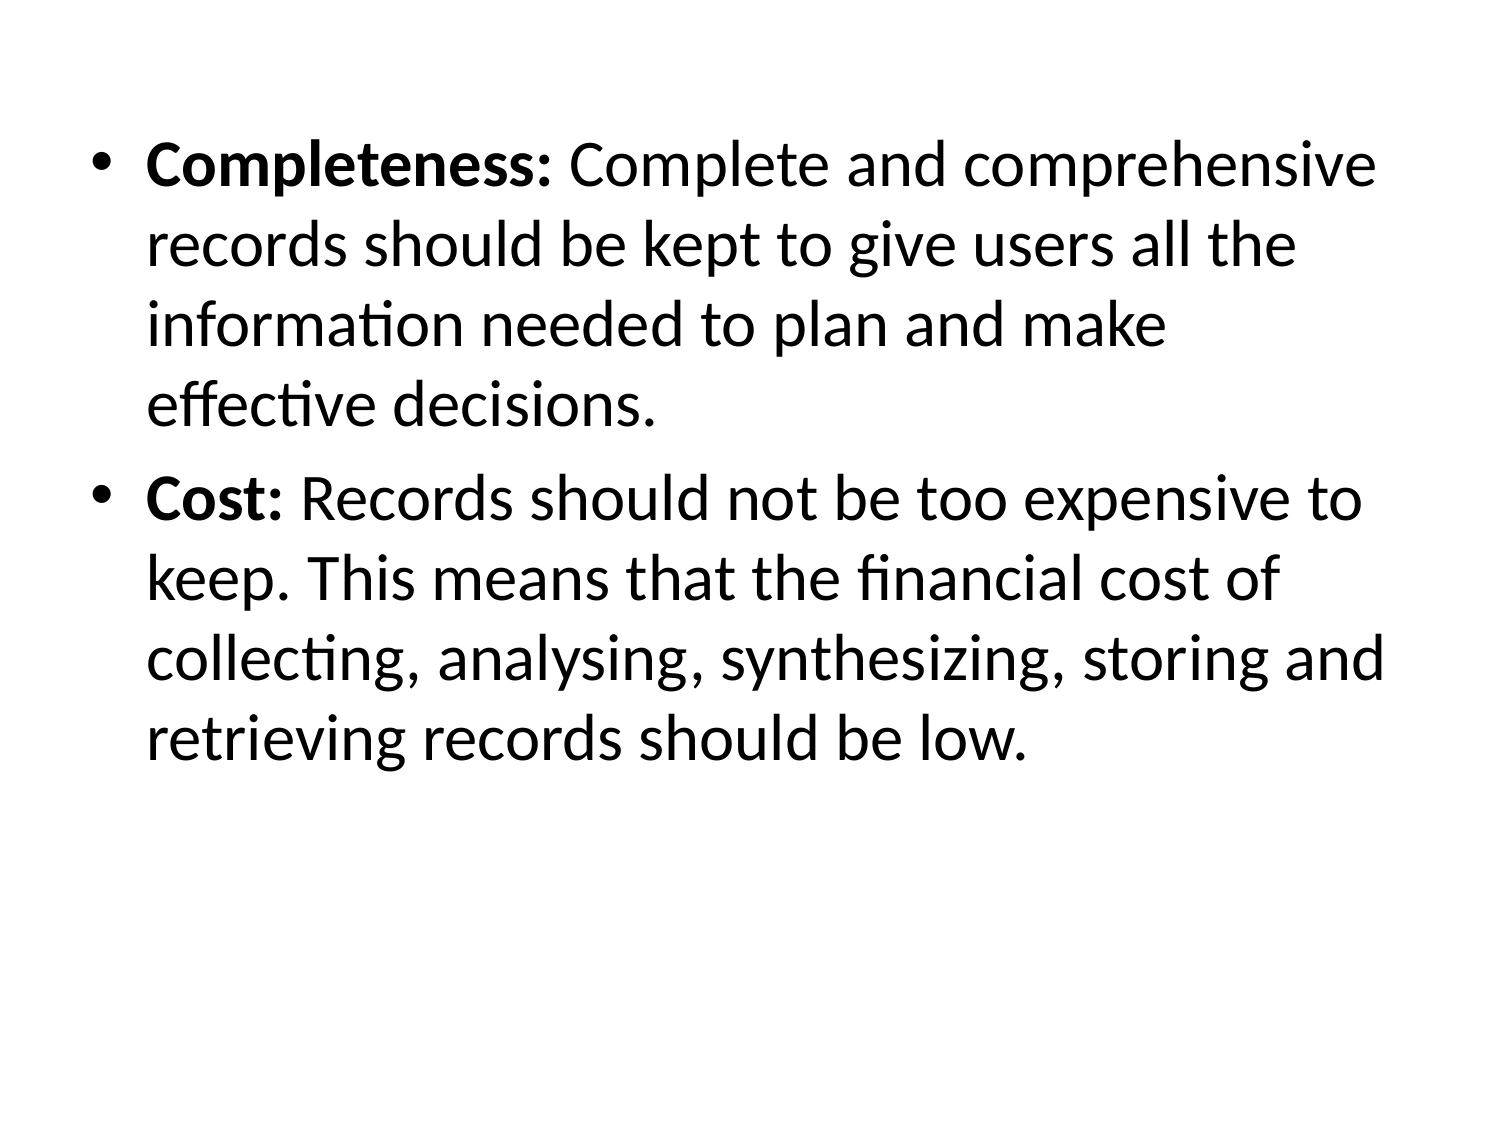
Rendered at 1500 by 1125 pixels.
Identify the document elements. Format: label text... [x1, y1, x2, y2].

list Completeness: Complete and comprehensive records should be kept to give users all the information needed to plan and make effective decisions. Cost: Records should not be too expensive to keep. This means that the financial cost of collecting, analysing, synthesizing, storing and retrieving records should be low. [75, 112, 1425, 1100]
